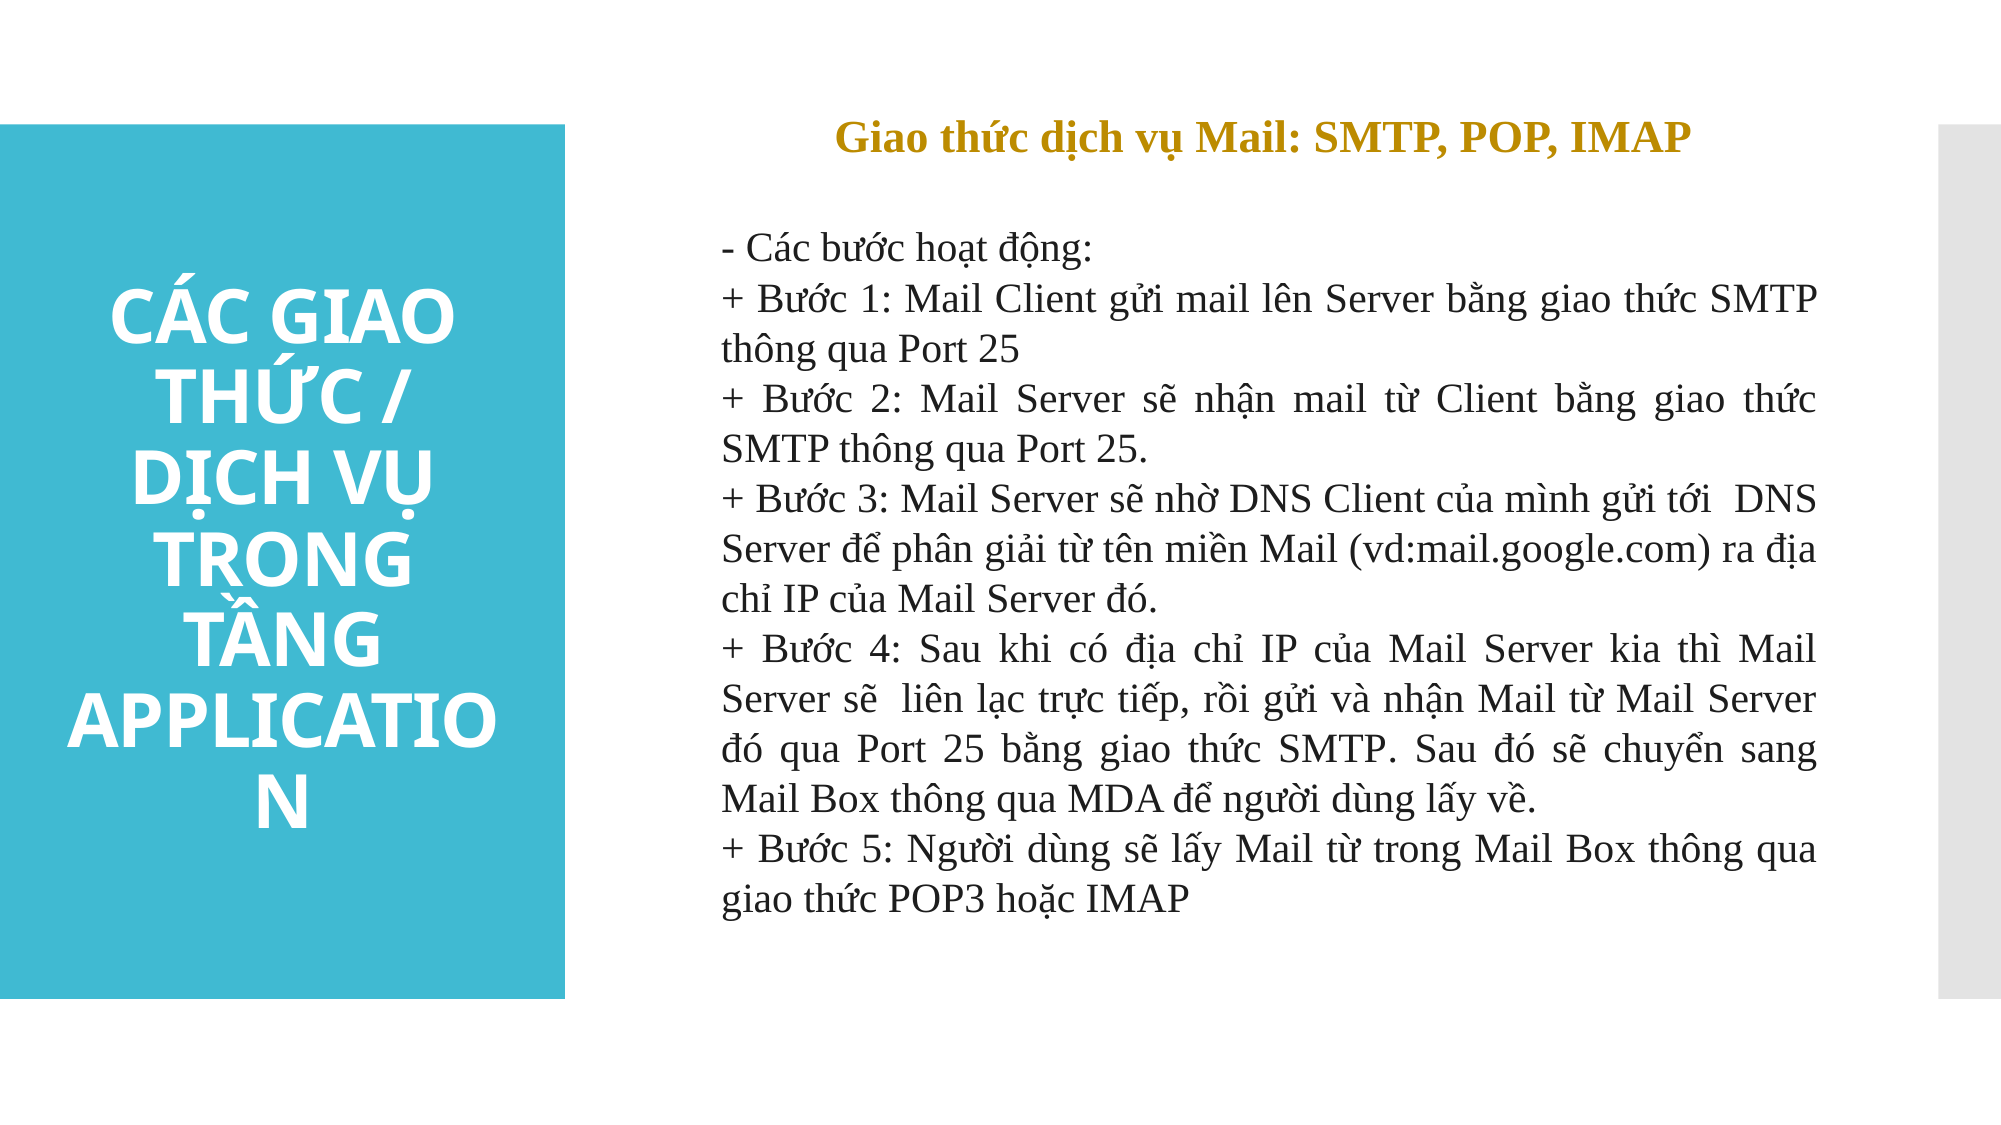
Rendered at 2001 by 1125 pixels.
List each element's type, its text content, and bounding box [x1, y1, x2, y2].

text_box - Các bước hoạt động: + Bước 1: Mail Client gửi mail lên Server bằng giao thức SMTP thông qua Port 25 + Bước 2: Mail Server sẽ nhận mail từ Client bằng giao thức SMTP thông qua Port 25. + Bước 3: Mail Server sẽ nhờ DNS Client của mình gửi tới DNS Server để phân giải từ tên miền Mail (vd:mail.google.com) ra địa chỉ IP của Mail Server đó. + Bước 4: Sau khi có địa chỉ IP của Mail Server kia thì Mail Server sẽ liên lạc trực tiếp, rồi gửi và nhận Mail từ Mail Server đó qua Port 25 bằng giao thức SMTP. Sau đó sẽ chuyển sang Mail Box thông qua MDA để người dùng lấy về. + Bước 5: Người dùng sẽ lấy Mail từ trong Mail Box thông qua giao thức POP3 hoặc IMAP [706, 212, 1833, 928]
text_box Giao thức dịch vụ Mail: SMTP, POP, IMAP [739, 99, 1787, 169]
title CÁC GIAO THỨC / DỊCH VỤ TRONG TẦNG APPLICATION [41, 184, 525, 939]
